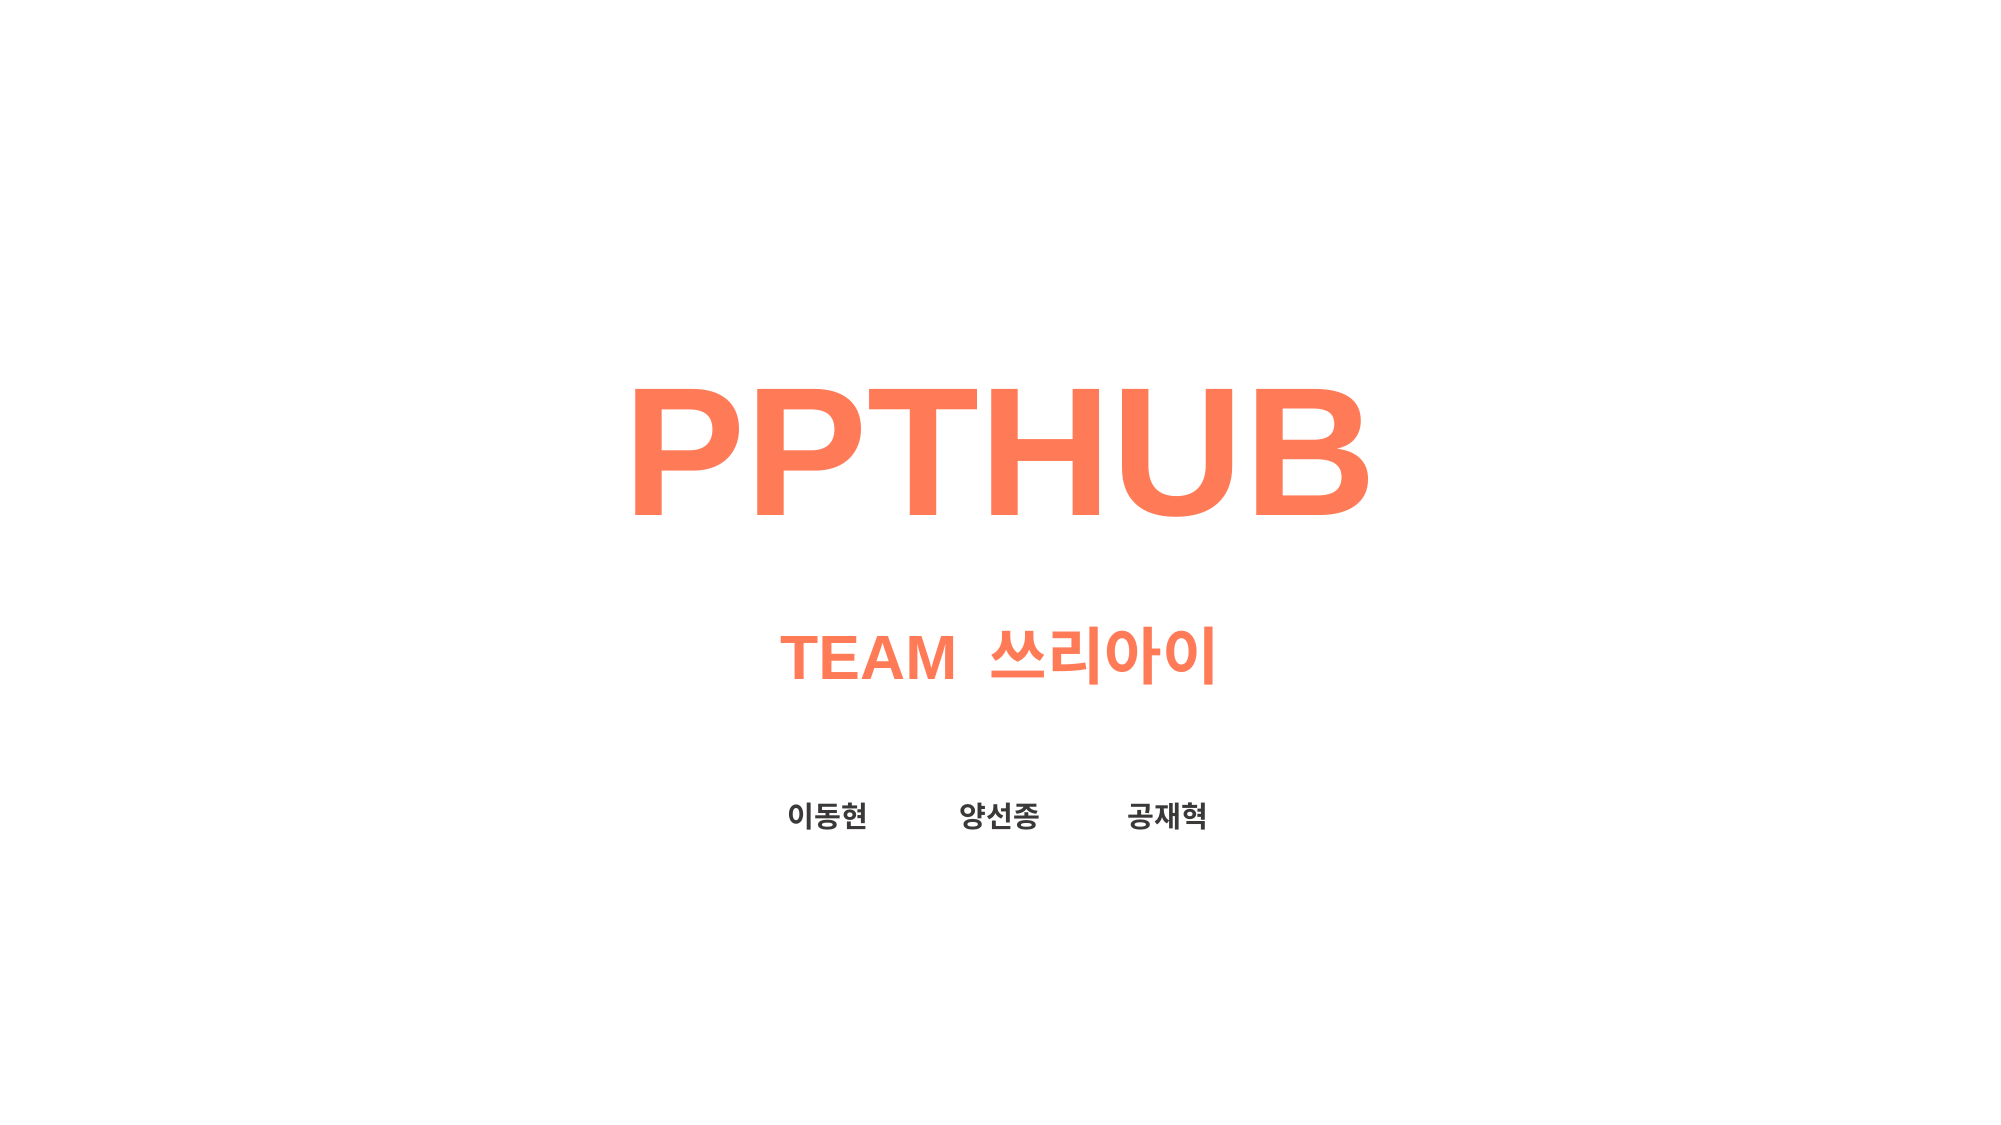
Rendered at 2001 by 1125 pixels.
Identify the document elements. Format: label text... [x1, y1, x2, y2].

text_box 양선종 [944, 790, 1056, 841]
text_box 공재혁 [1112, 790, 1224, 841]
subtitle TEAM 쓰리아이 [755, 618, 1245, 701]
title PPTHUB [249, 170, 1750, 563]
text_box 이동현 [772, 790, 892, 841]
